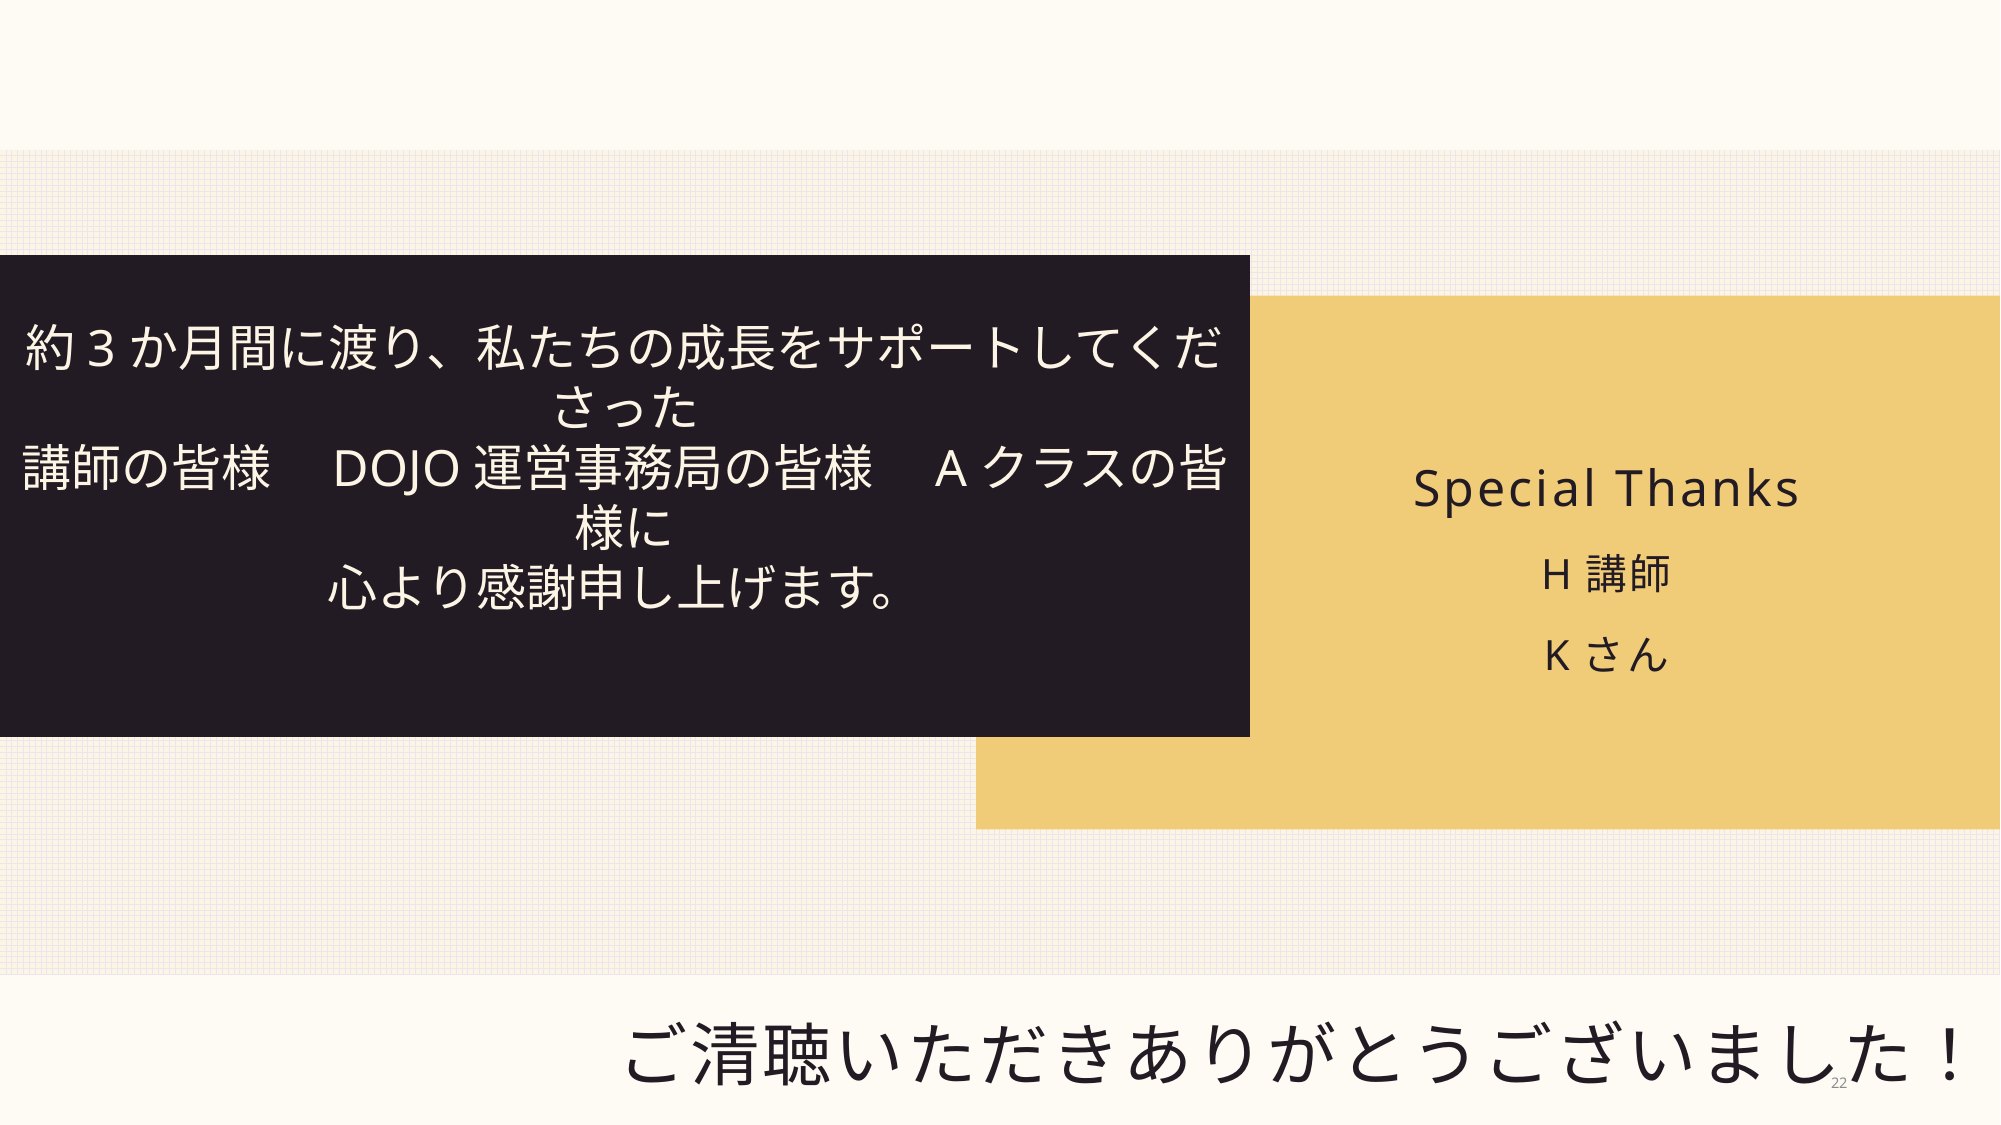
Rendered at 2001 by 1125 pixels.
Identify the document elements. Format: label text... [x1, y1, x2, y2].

slide_number 22 [1412, 1065, 1863, 1103]
text_box ご清聴いただきありがとうございました！ [587, 962, 2000, 1125]
text_box Special Thanks H講師 Kさん [1270, 448, 1943, 731]
text_box 約3か月間に渡り、私たちの成長をサポートしてくださった 講師の皆様 DOJO運営事務局の皆様 Aクラスの皆様に 心より感謝申し上げます。 [0, 255, 1250, 737]
